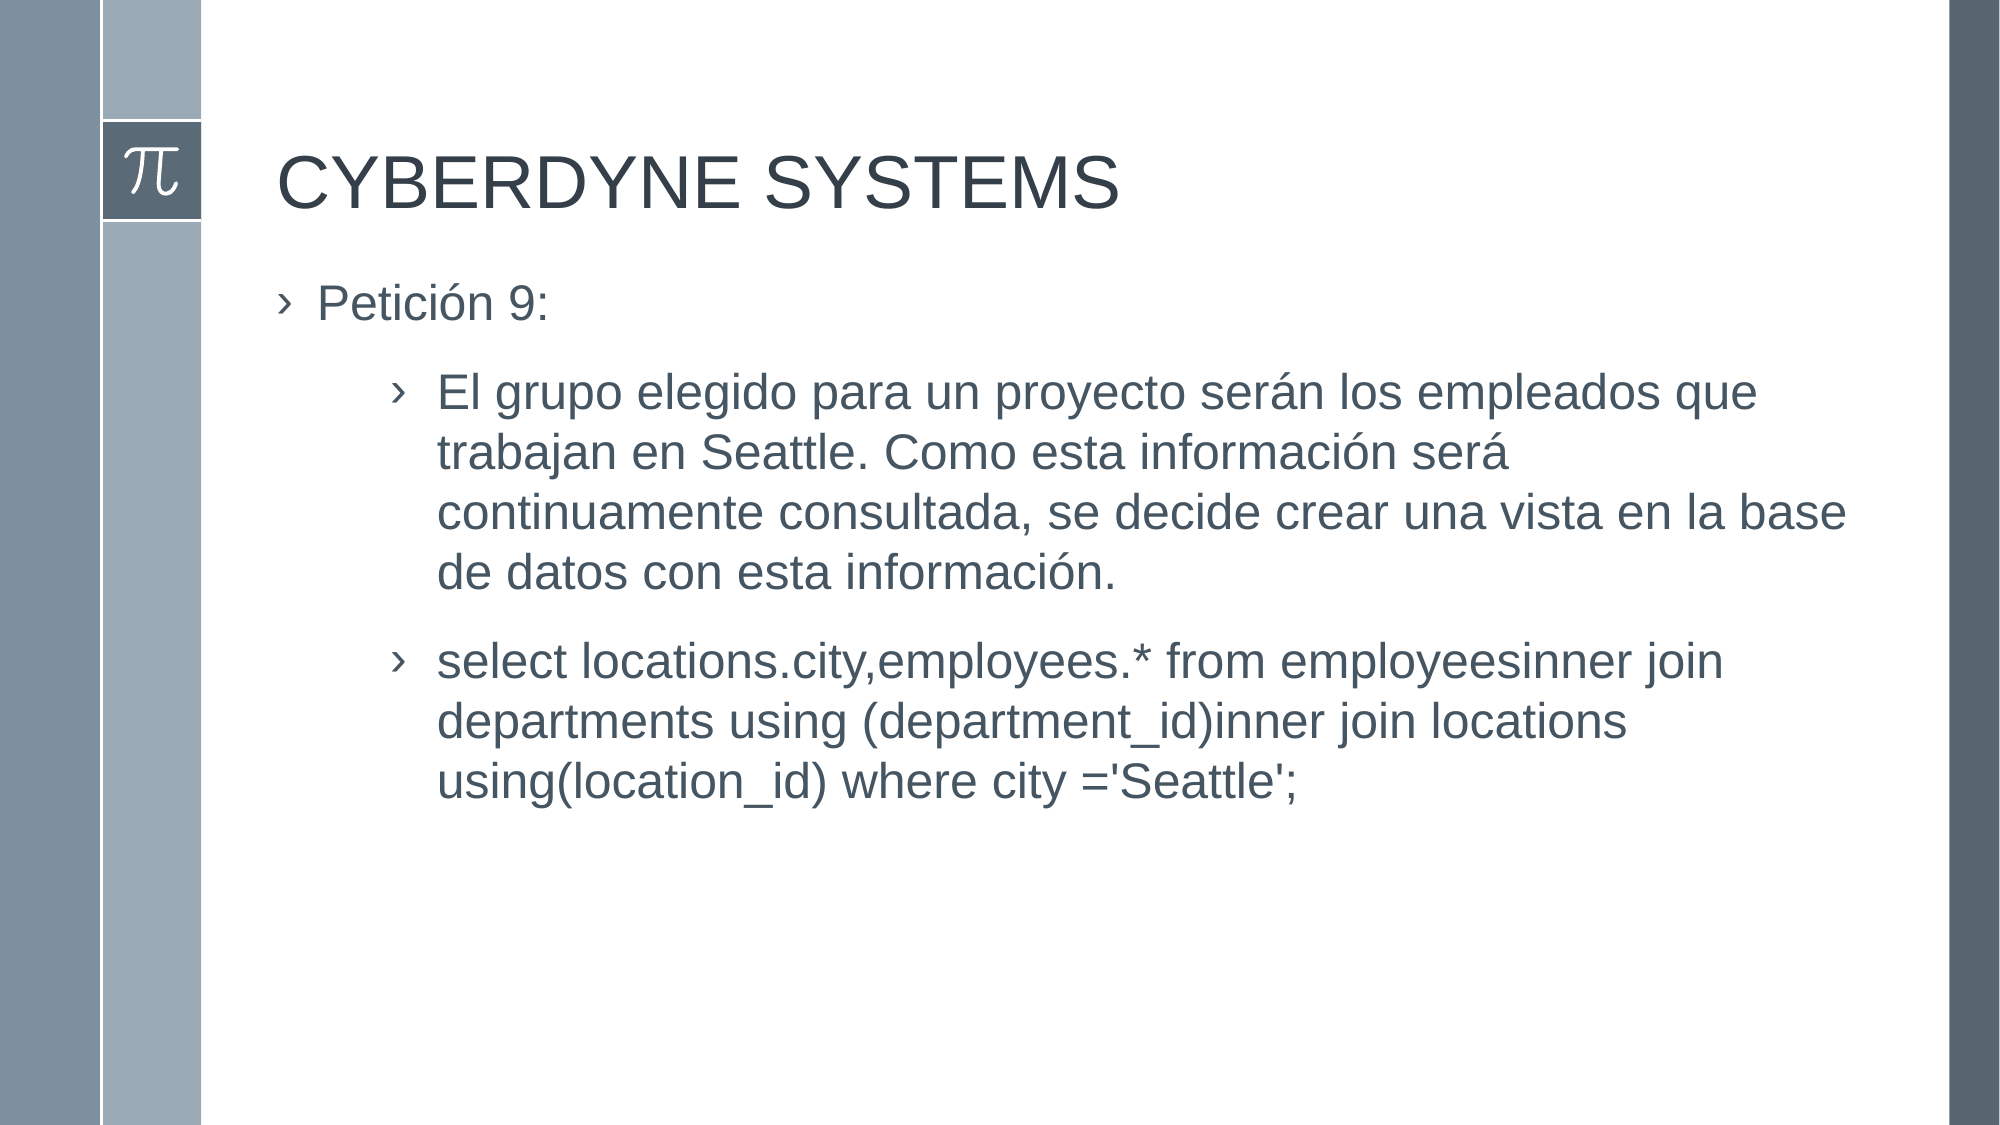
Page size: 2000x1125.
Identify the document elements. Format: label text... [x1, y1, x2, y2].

list Petición 9: El grupo elegido para un proyecto serán los empleados que trabajan en Seattle. Como esta información será continuamente consultada, se decide crear una vista en la base de datos con esta información. select locations.city,employees.* from employeesinner join departments using (department_id)inner join locations using(location_id) where city ='Seattle'; [261, 262, 1867, 1013]
title CYBERDYNE SYSTEMS [261, 29, 1867, 233]
